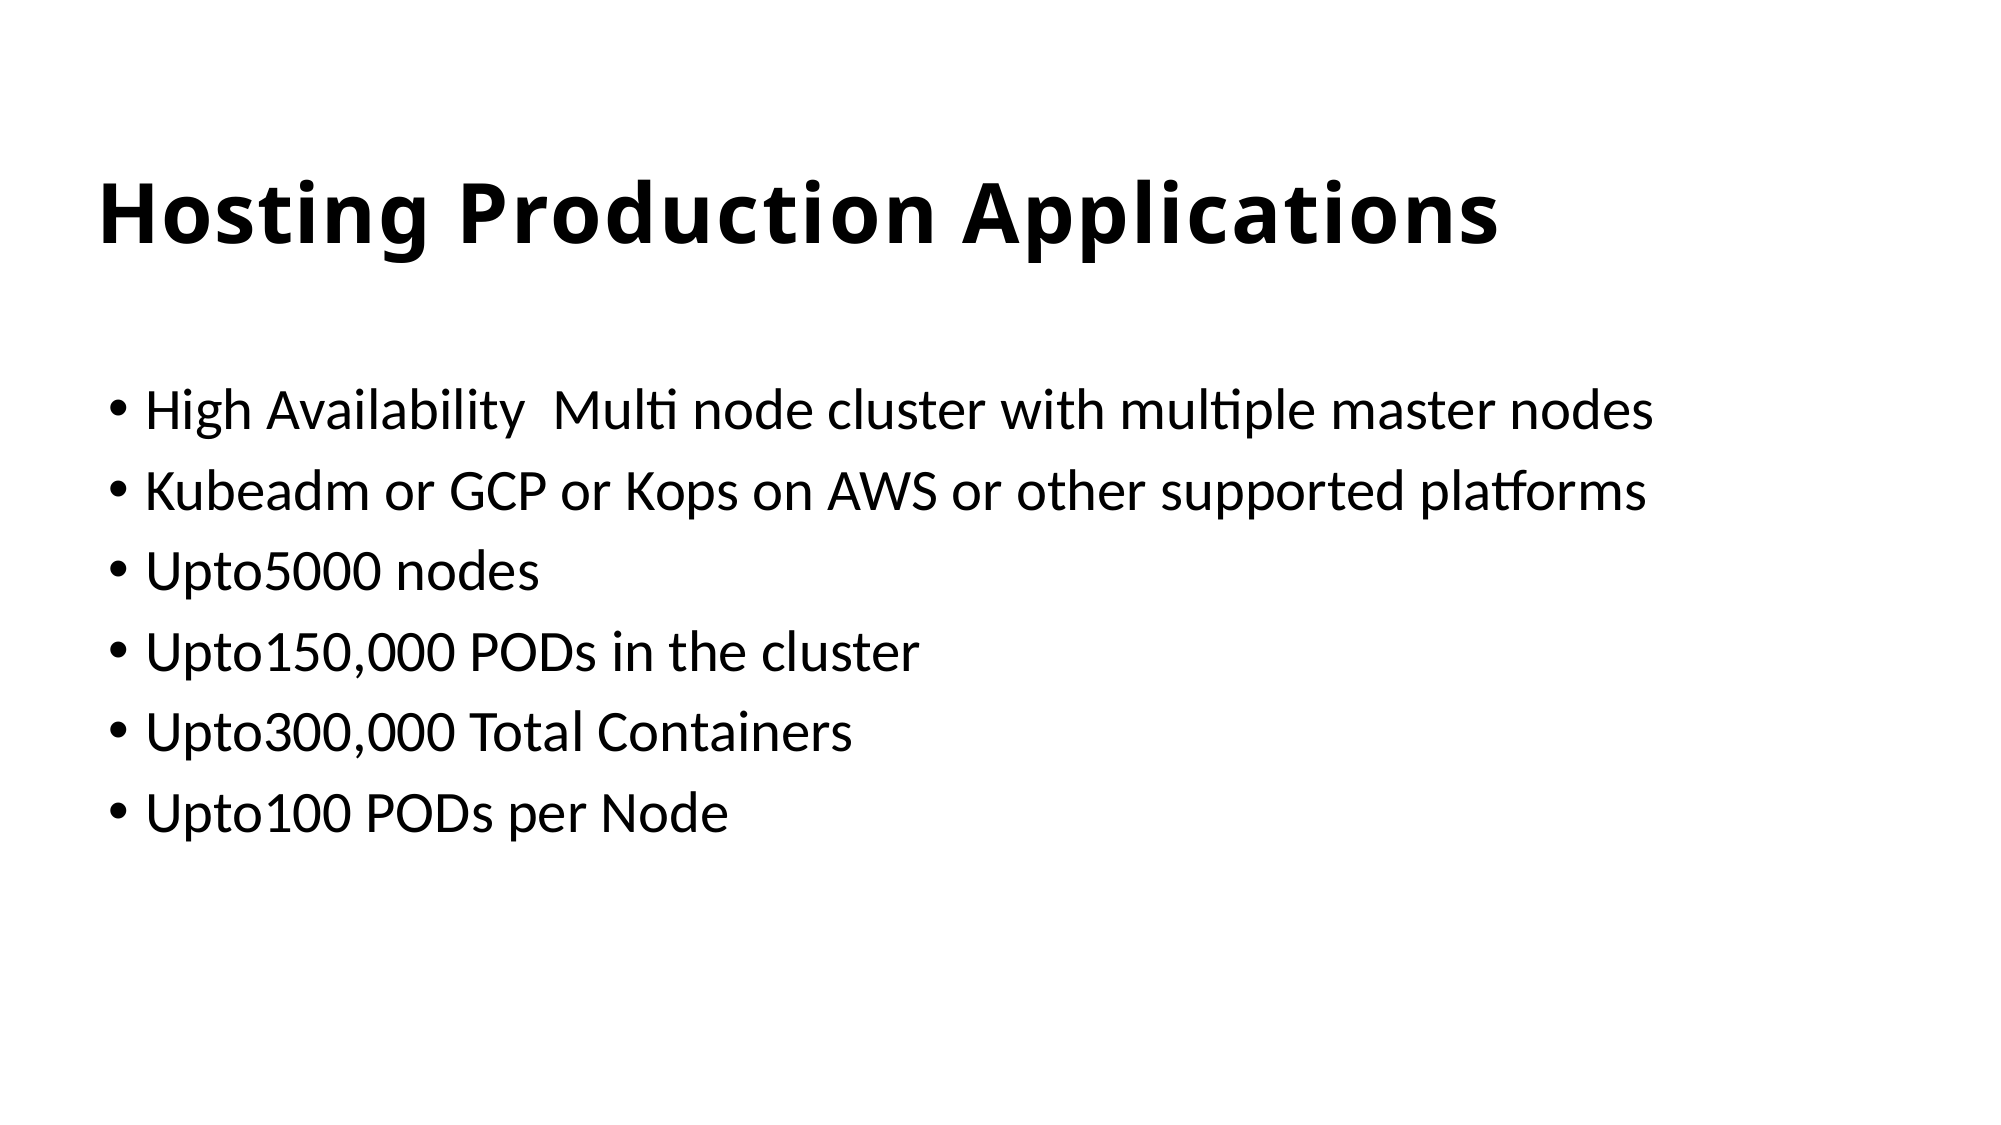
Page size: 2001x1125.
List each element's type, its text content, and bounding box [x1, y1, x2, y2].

list High Availability Multi node cluster with multiple master nodes Kubeadm or GCP or Kops on AWS or other supported platforms Upto5000 nodes Upto150,000 PODs in the cluster Upto300,000 Total Containers Upto100 PODs per Node [93, 296, 1728, 864]
title Hosting Production Applications [93, 113, 1819, 305]
